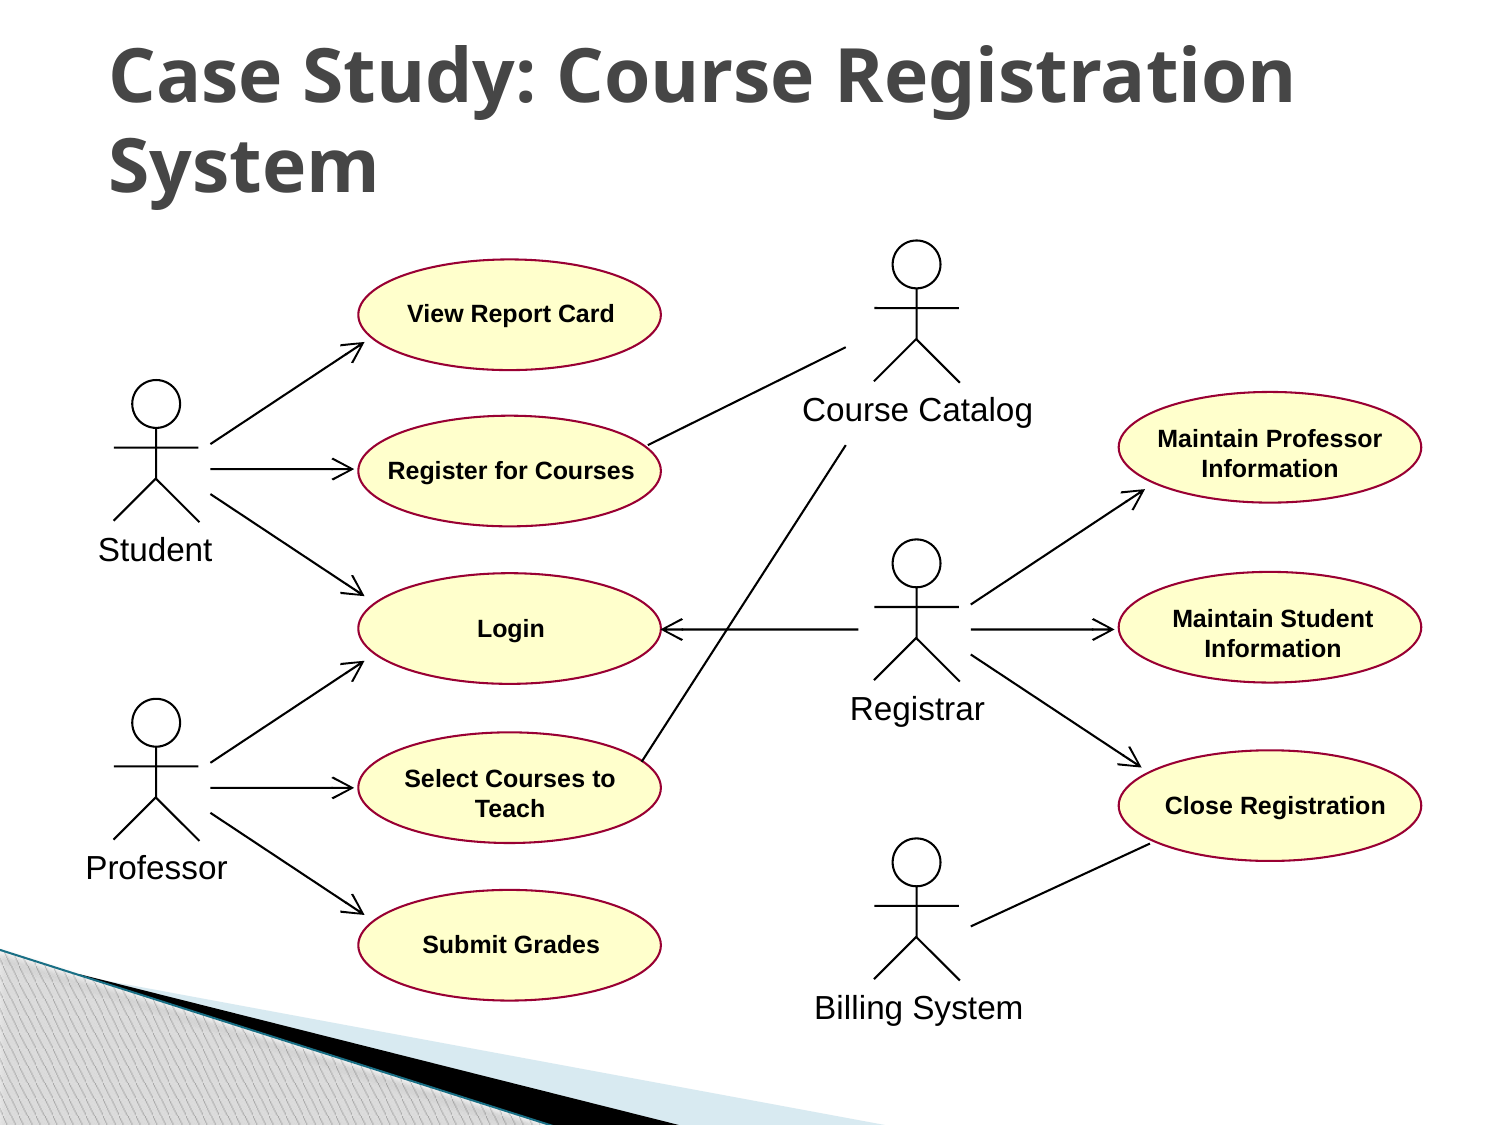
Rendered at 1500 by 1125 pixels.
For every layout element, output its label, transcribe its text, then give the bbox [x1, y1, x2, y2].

title Case Study: Course Registration System [93, 0, 1425, 234]
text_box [67, 240, 1422, 1036]
